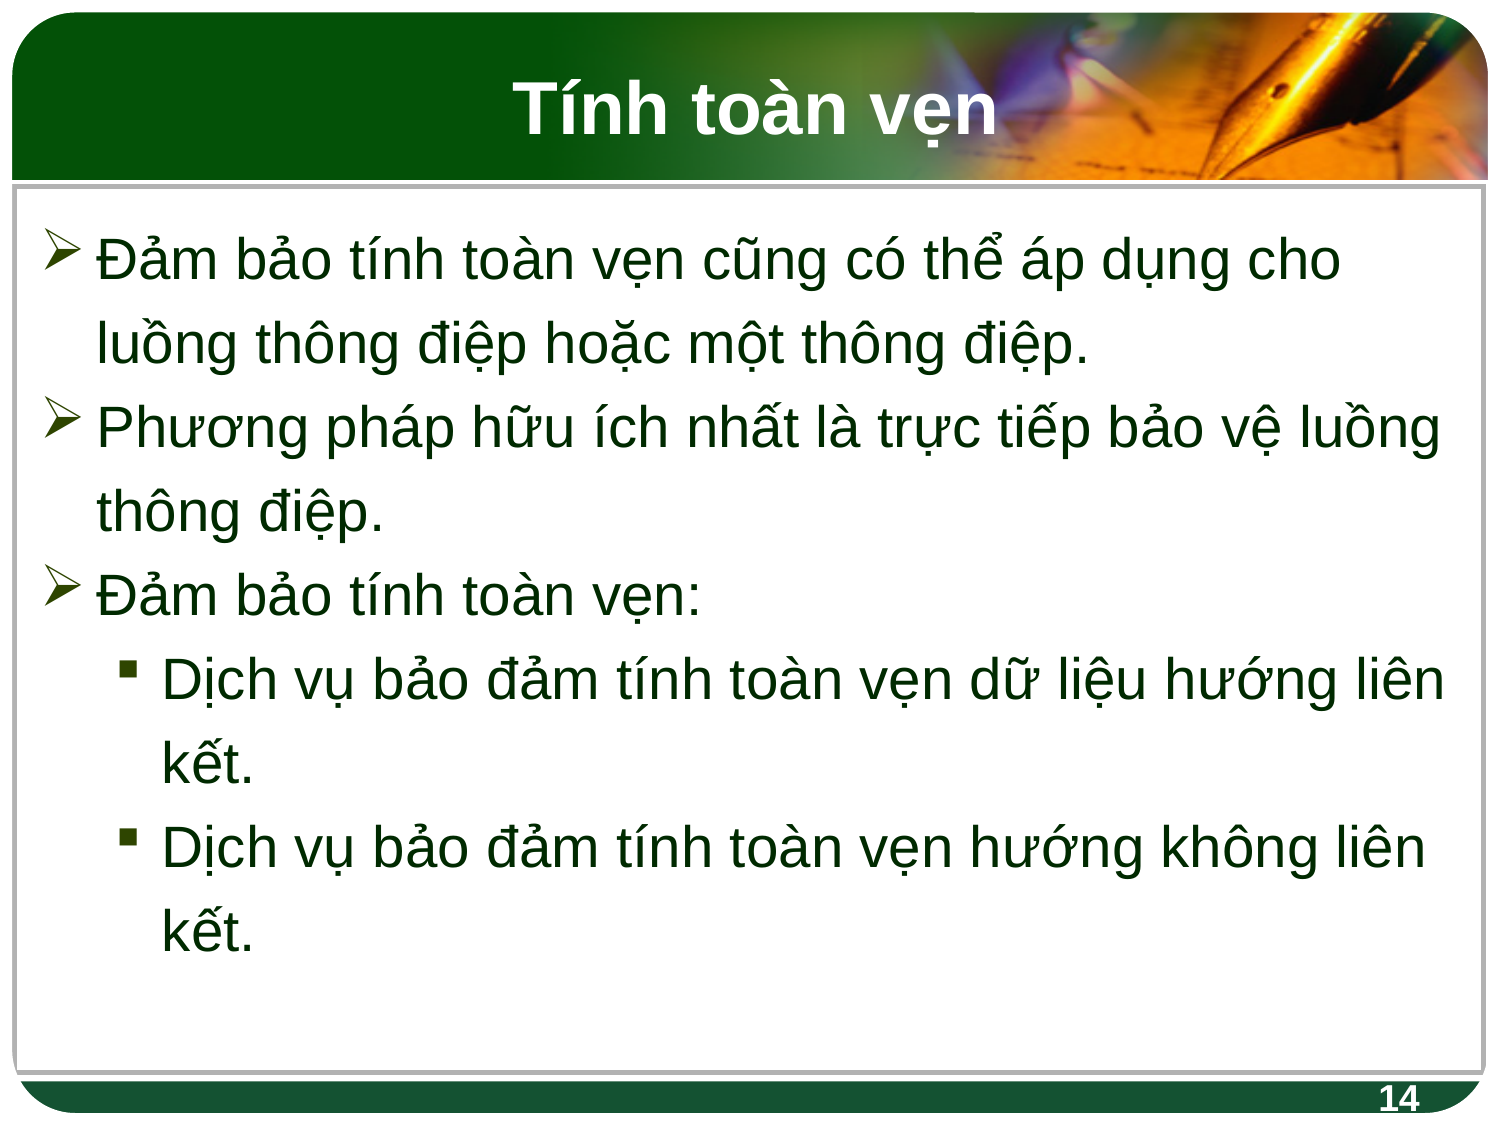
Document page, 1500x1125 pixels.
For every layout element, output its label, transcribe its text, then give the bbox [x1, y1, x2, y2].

text_box Tính toàn vẹn [24, 52, 1488, 145]
list Đảm bảo tính toàn vẹn cũng có thể áp dụng cho luồng thông điệp hoặc một thông điệp. Phương pháp hữu ích nhất là trực tiếp bảo vệ luồng thông điệp. Đảm bảo tính toàn vẹn: Dịch vụ bảo đảm tính toàn vẹn dữ liệu hướng liên kết. Dịch vụ bảo đảm tính toàn vẹn hướng không liên kết. [24, 200, 1475, 1050]
picture [13, 13, 1487, 180]
